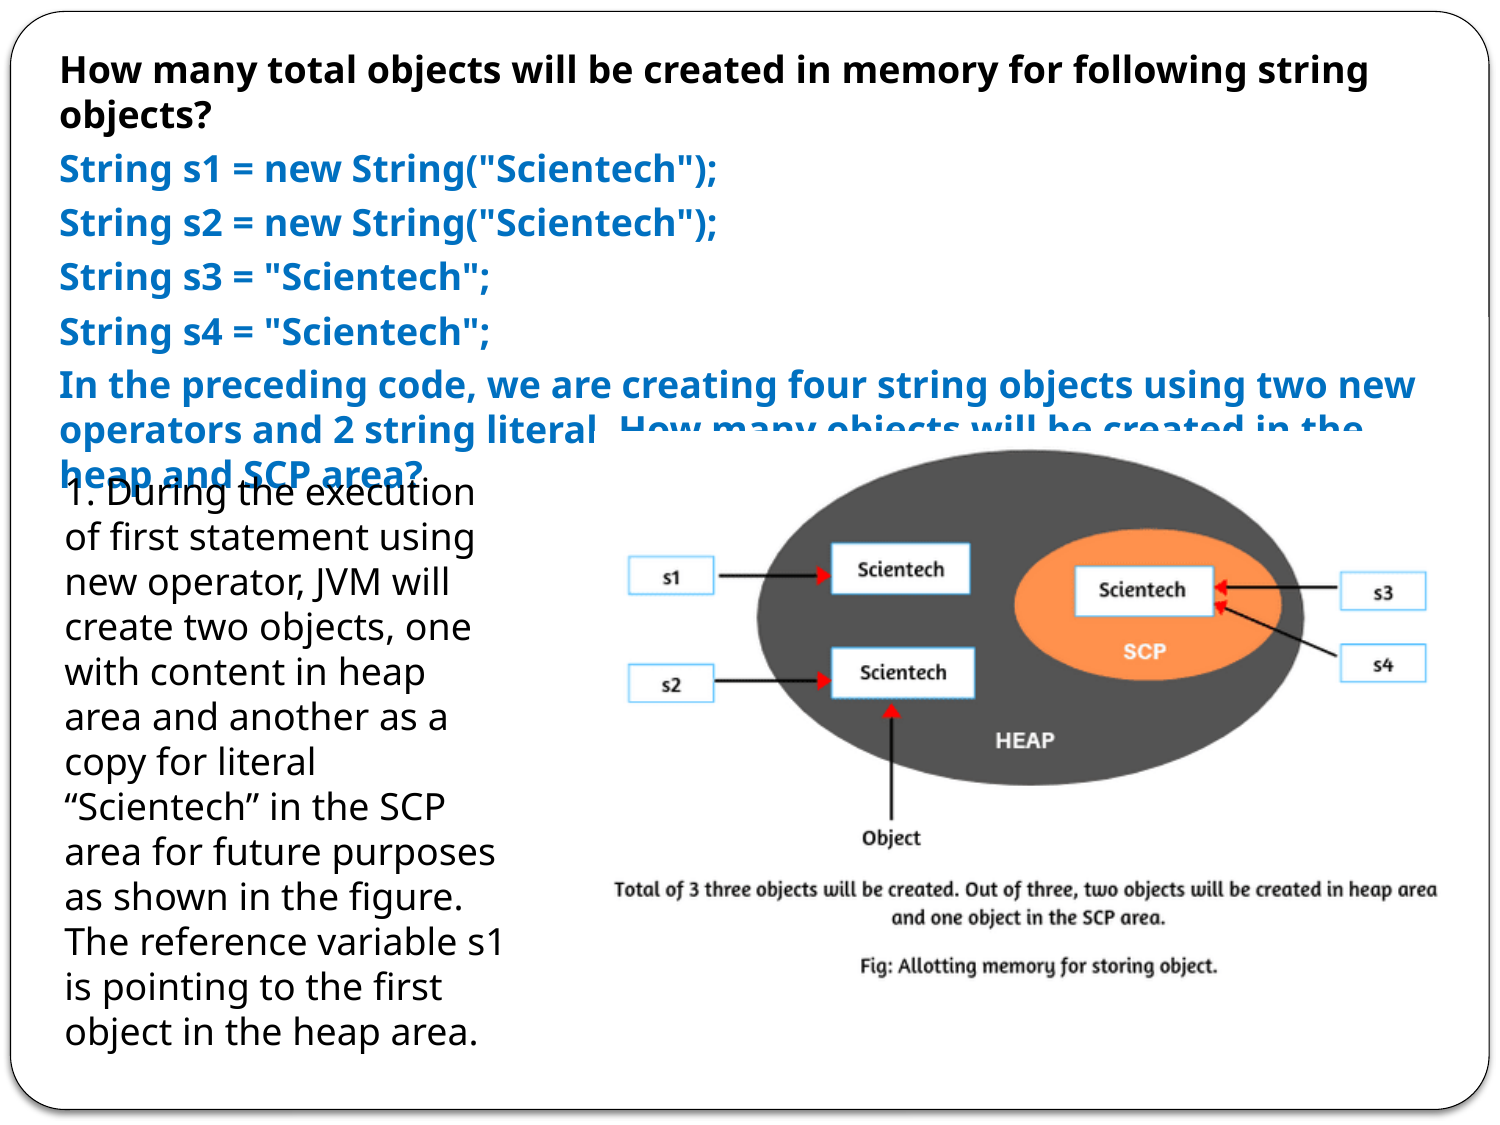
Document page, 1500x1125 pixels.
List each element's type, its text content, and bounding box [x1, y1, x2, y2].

text_box 1. During the execution of first statement using new operator, JVM will create two objects, one with content in heap area and another as a copy for literal “Scientech” in the SCP area for future purposes as shown in the figure. The reference variable s1 is pointing to the first object in the heap area. [49, 460, 529, 1061]
picture [594, 431, 1469, 994]
list How many total objects will be created in memory for following string objects? String s1 = new String("Scientech"); String s2 = new String("Scientech"); String s3 = "Scientech"; String s4 = "Scientech"; In the preceding code, we are creating four string objects using two new operators and 2 string literal. How many objects will be created in the heap and SCP area? [44, 38, 1443, 396]
